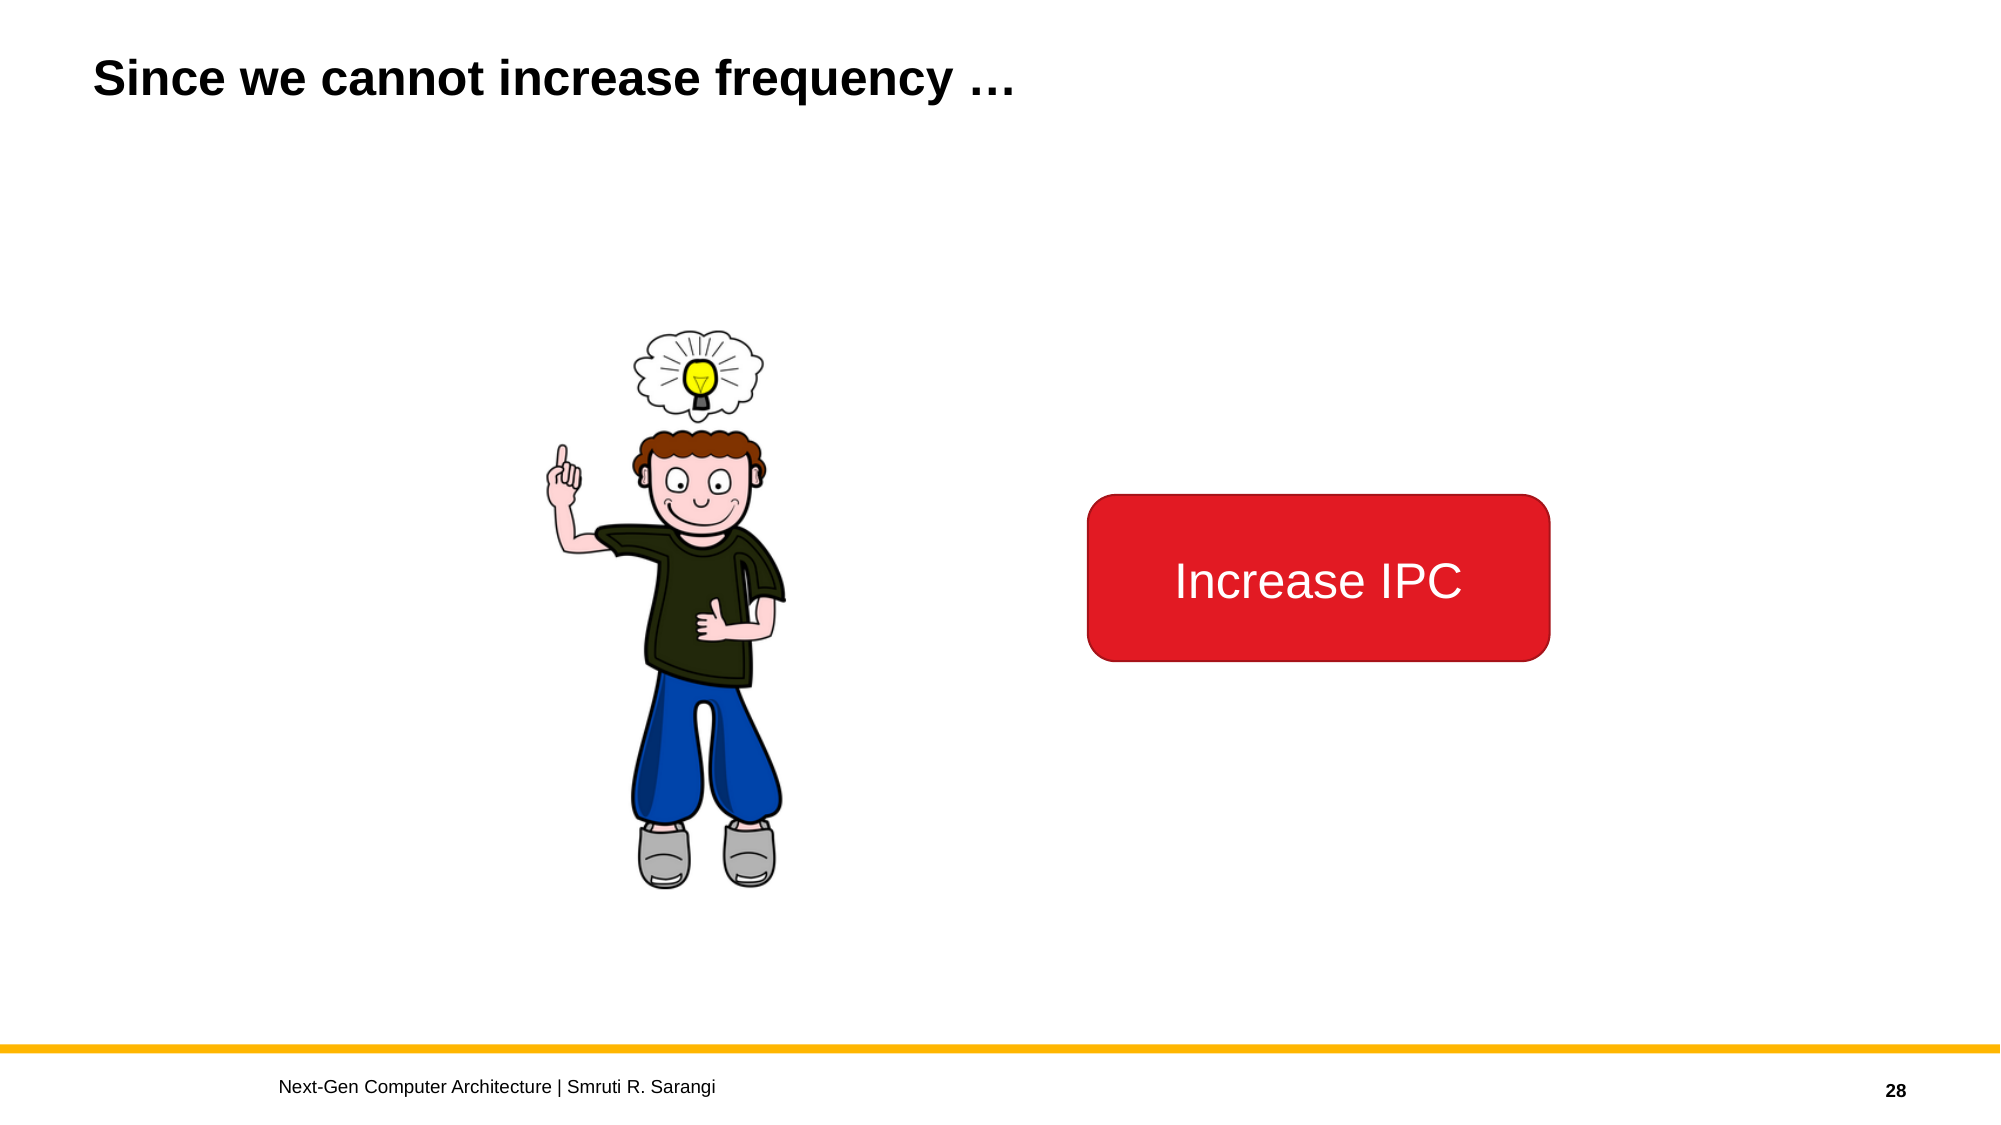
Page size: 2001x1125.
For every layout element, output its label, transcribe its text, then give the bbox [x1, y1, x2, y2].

picture [536, 326, 806, 901]
slide_number 28 [1711, 1071, 1922, 1109]
text_box Increase IPC [1086, 493, 1551, 663]
title Since we cannot increase frequency … [78, 45, 1578, 180]
footer Next-Gen Computer Architecture | Smruti R. Sarangi [263, 1067, 1464, 1105]
